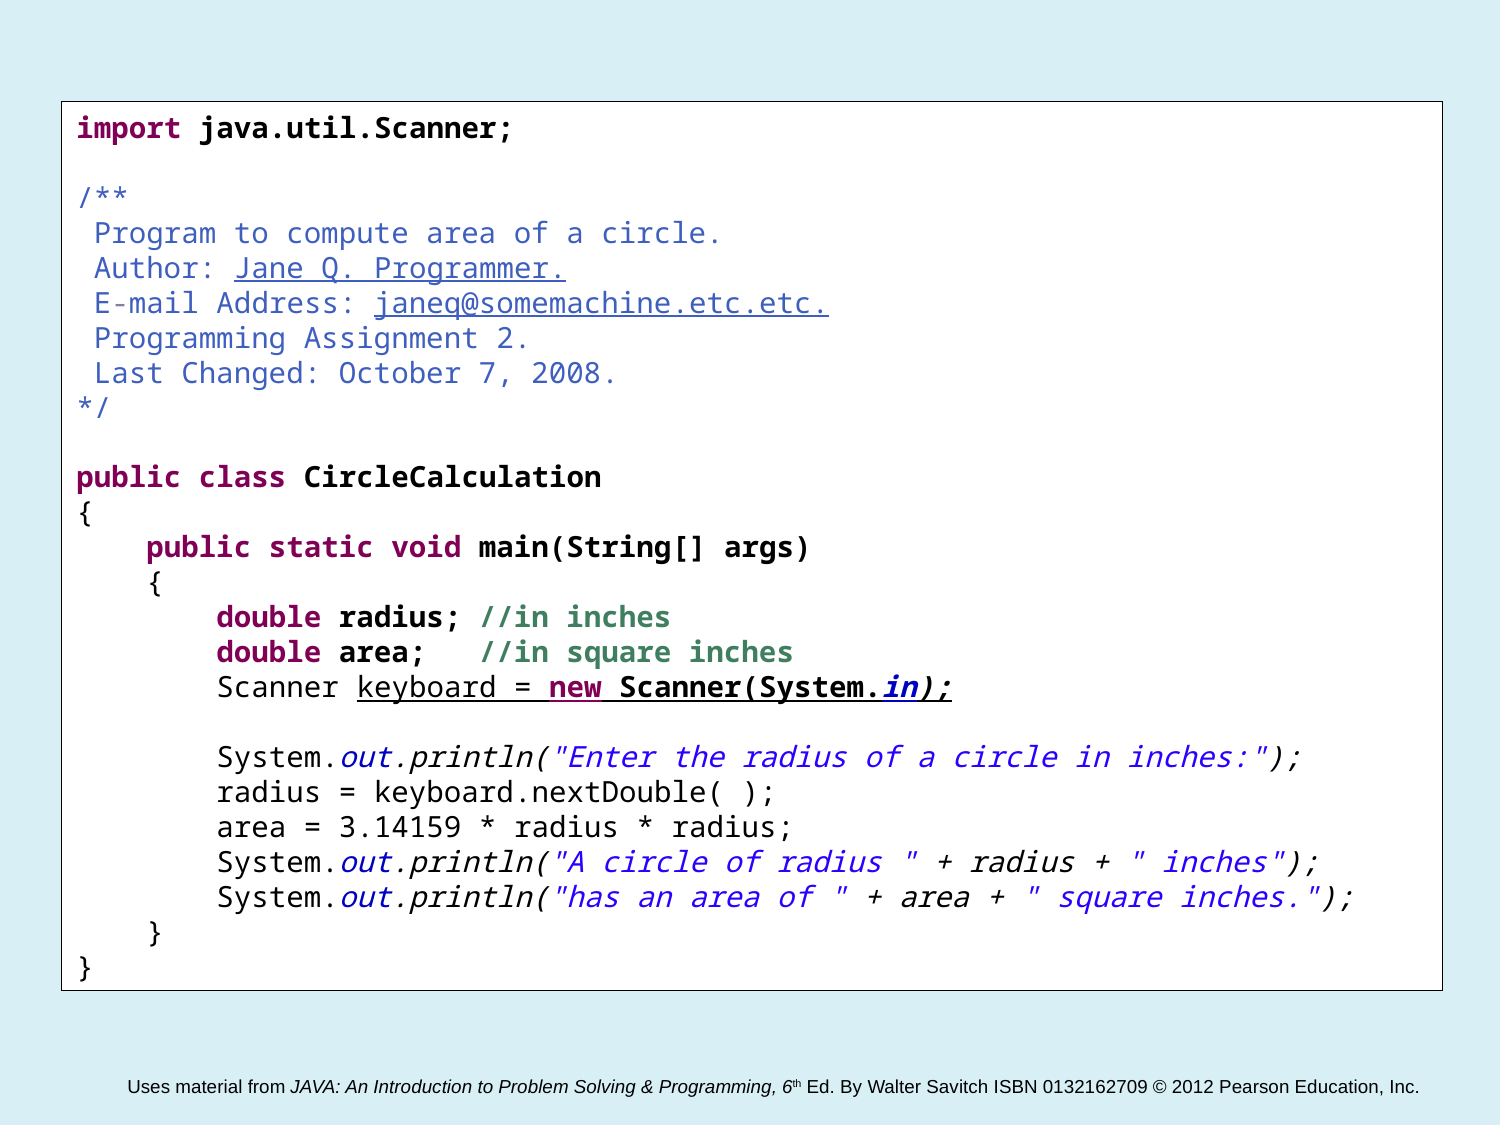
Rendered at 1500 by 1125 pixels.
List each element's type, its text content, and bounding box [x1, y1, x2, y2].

text_box import java.util.Scanner; /** Program to compute area of a circle. Author: Jane Q. Programmer. E-mail Address: janeq@somemachine.etc.etc. Programming Assignment 2. Last Changed: October 7, 2008. */ public class CircleCalculation { public static void main(String[] args) { double radius; //in inches double area; //in square inches Scanner keyboard = new Scanner(System.in); System.out.println("Enter the radius of a circle in inches:"); radius = keyboard.nextDouble( ); area = 3.14159 * radius * radius; System.out.println("A circle of radius " + radius + " inches"); System.out.println("has an area of " + area + " square inches."); } } [61, 101, 1443, 991]
